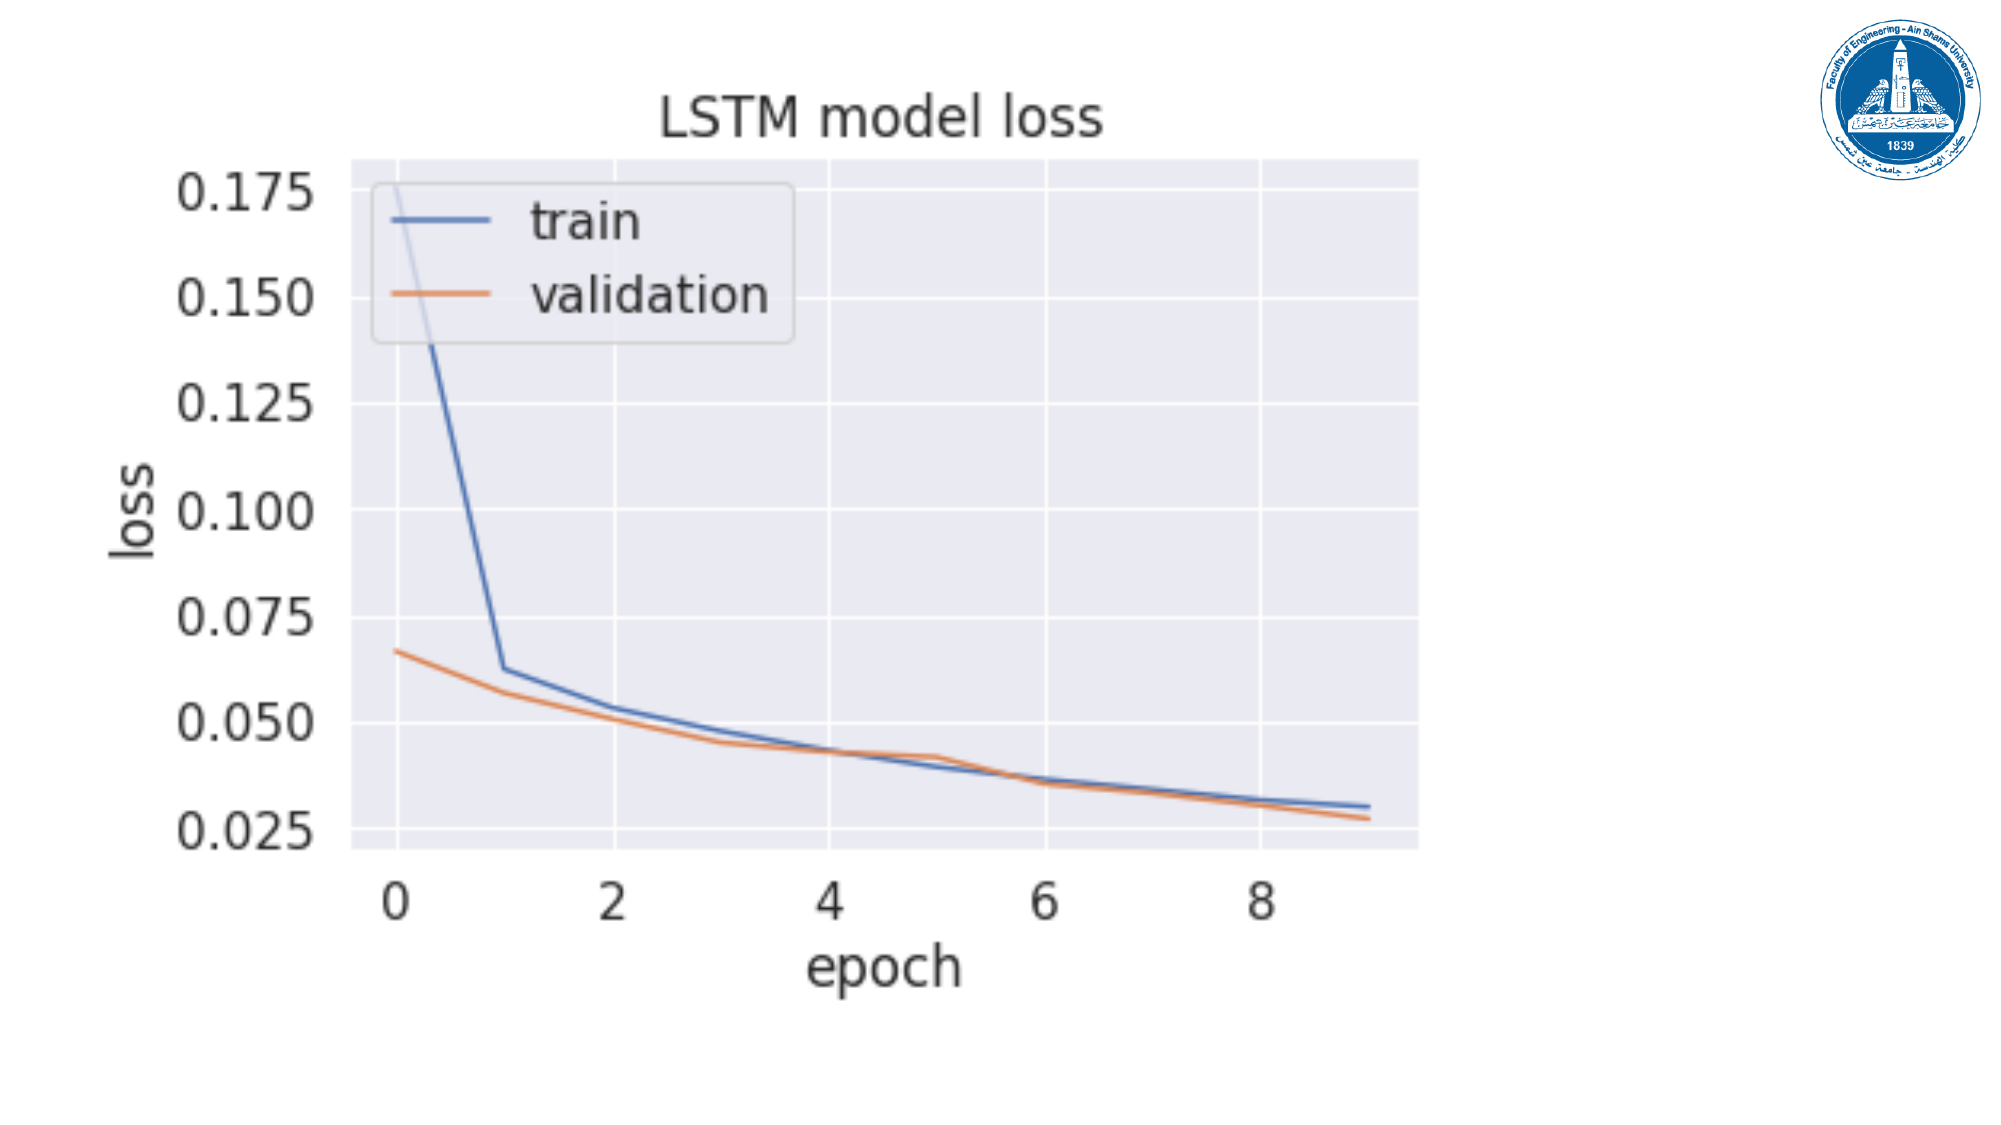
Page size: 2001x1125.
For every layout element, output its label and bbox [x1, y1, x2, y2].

picture [1818, 18, 1981, 181]
list [84, 71, 1439, 1023]
